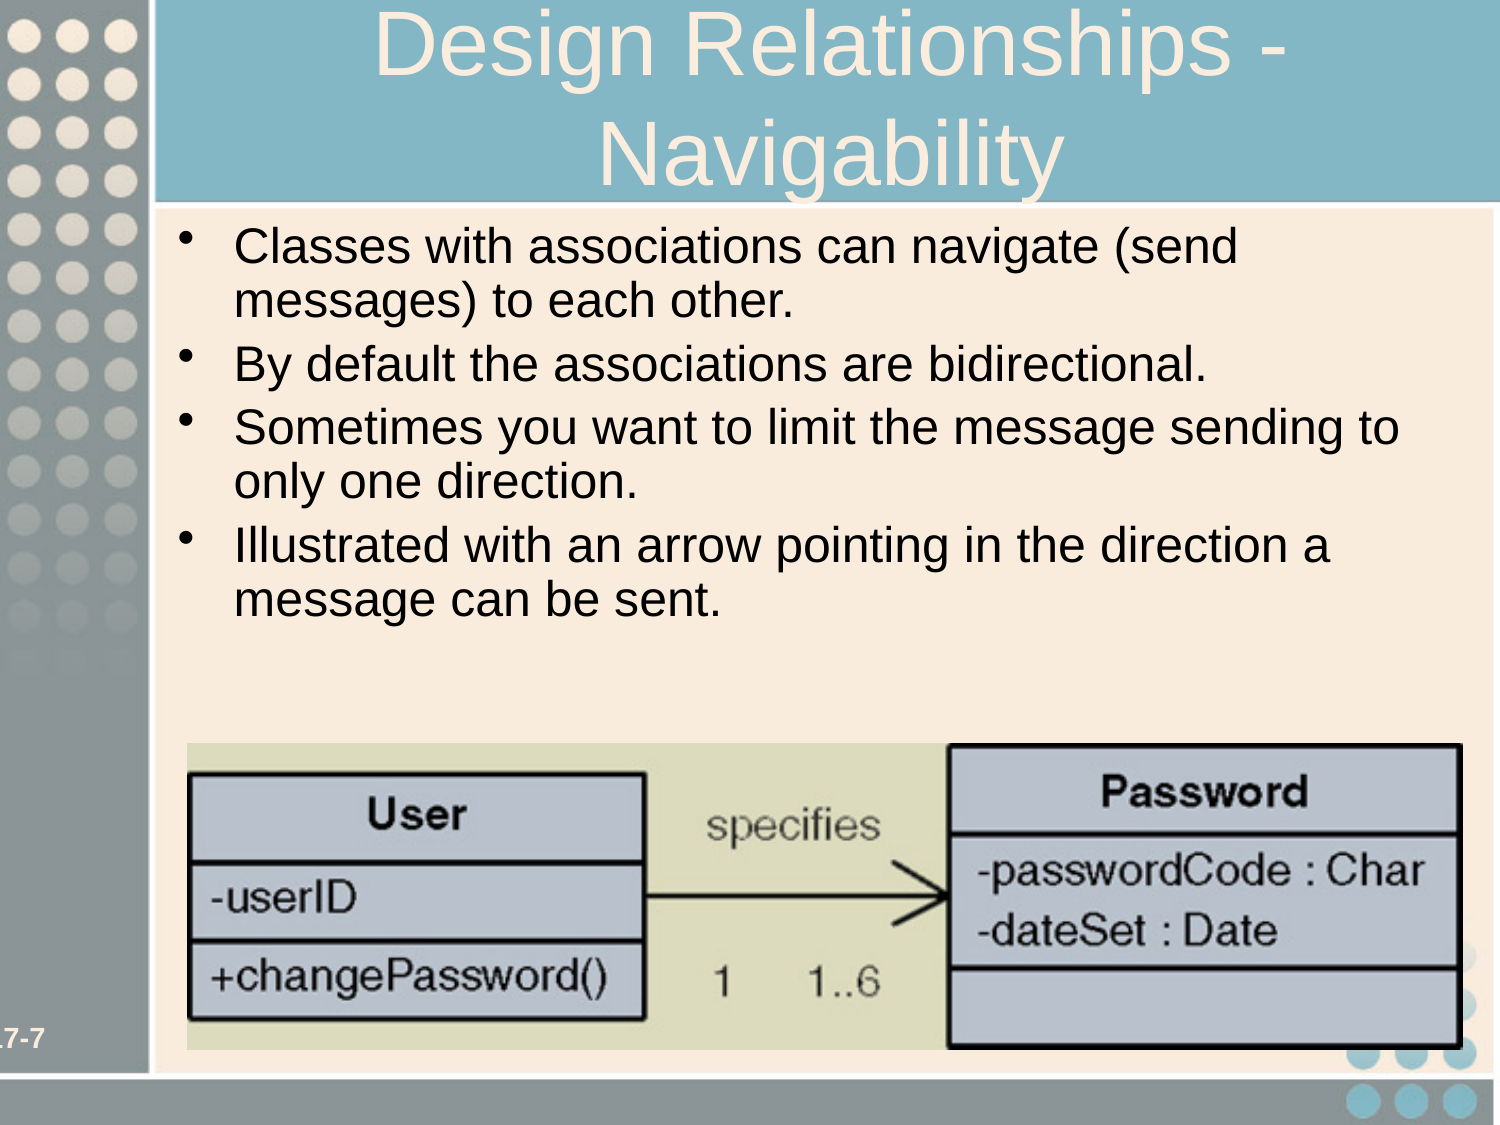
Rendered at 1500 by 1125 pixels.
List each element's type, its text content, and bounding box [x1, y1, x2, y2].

title Design Relationships - Navigability [162, 0, 1500, 188]
list Classes with associations can navigate (send messages) to each other. By default the associations are bidirectional. Sometimes you want to limit the message sending to only one direction. Illustrated with an arrow pointing in the direction a message can be sent. [162, 212, 1475, 681]
picture [0, 0, 1500, 1125]
